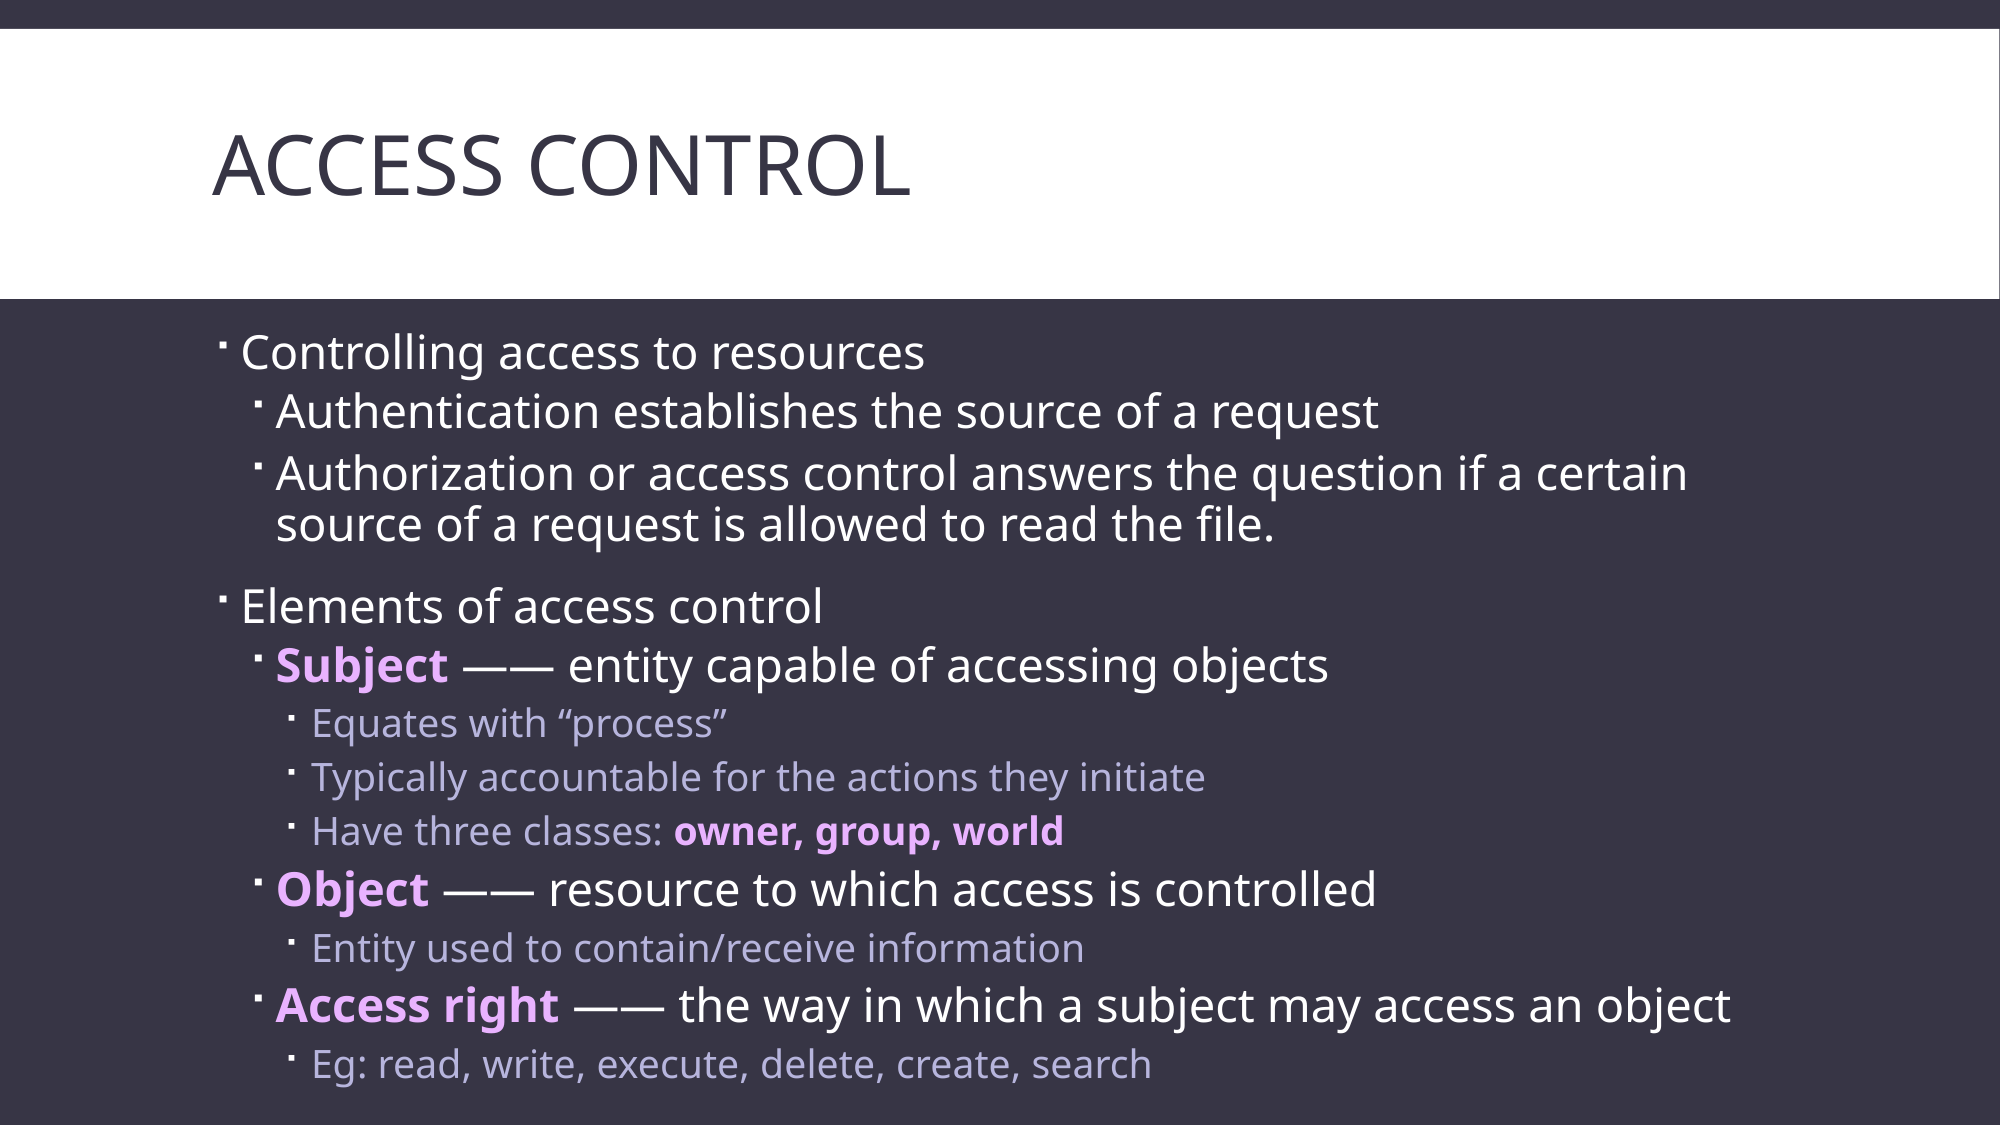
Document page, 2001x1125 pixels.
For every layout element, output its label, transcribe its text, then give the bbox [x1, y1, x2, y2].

title Access control [197, 46, 1803, 295]
list Controlling access to resources Authentication establishes the source of a request Authorization or access control answers the question if a certain source of a request is allowed to read the file. Elements of access control Subject —— entity capable of accessing objects Equates with “process” Typically accountable for the actions they initiate Have three classes: owner, group, world Object —— resource to which access is controlled Entity used to contain/receive information Access right —— the way in which a subject may access an object Eg: read, write, execute, delete, create, search [197, 321, 1803, 1110]
